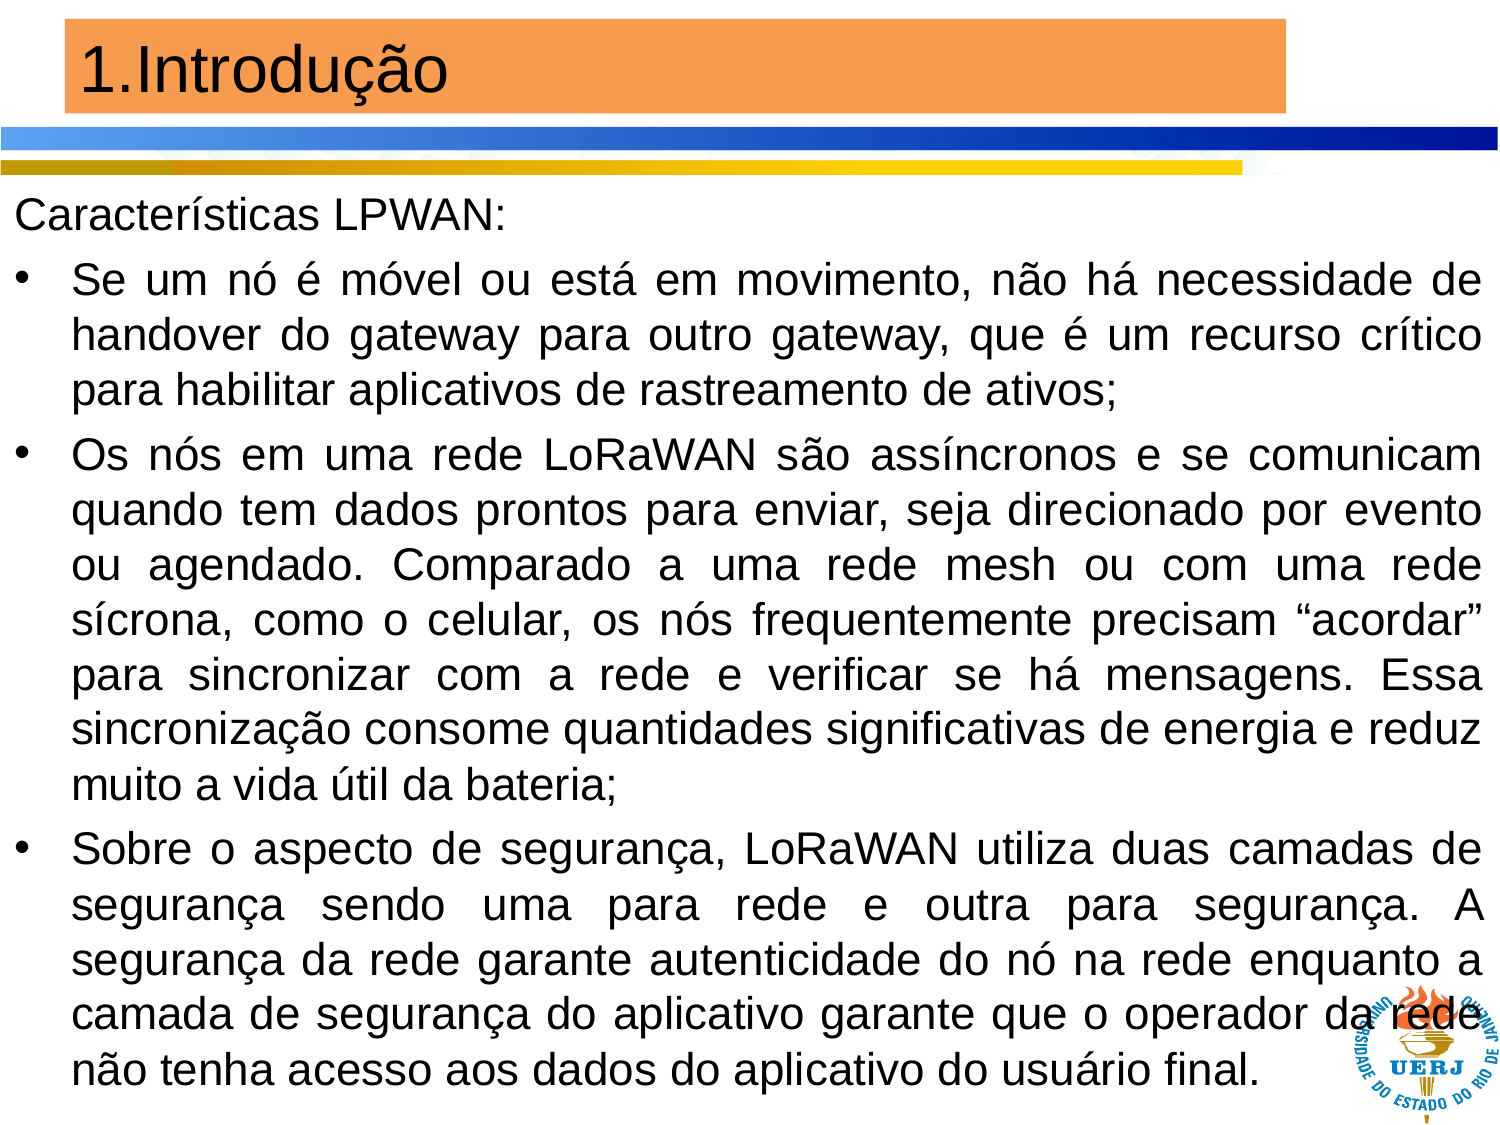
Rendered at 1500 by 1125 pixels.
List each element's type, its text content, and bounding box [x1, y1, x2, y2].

text_box 1.Introdução [64, 18, 1287, 114]
picture [0, 125, 1500, 175]
picture [1354, 982, 1499, 1125]
text_box Características LPWAN: Se um nó é móvel ou está em movimento, não há necessidade de handover do gateway para outro gateway, que é um recurso crítico para habilitar aplicativos de rastreamento de ativos; Os nós em uma rede LoRaWAN são assíncronos e se comunicam quando tem dados prontos para enviar, seja direcionado por evento ou agendado. Comparado a uma rede mesh ou com uma rede sícrona, como o celular, os nós frequentemente precisam “acordar” para sincronizar com a rede e verificar se há mensagens. Essa sincronização consome quantidades significativas de energia e reduz muito a vida útil da bateria; Sobre o aspecto de segurança, LoRaWAN utiliza duas camadas de segurança sendo uma para rede e outra para segurança. A segurança da rede garante autenticidade do nó na rede enquanto a camada de segurança do aplicativo garante que o operador da rede não tenha acesso aos dados do aplicativo do usuário final. [0, 177, 1499, 1125]
